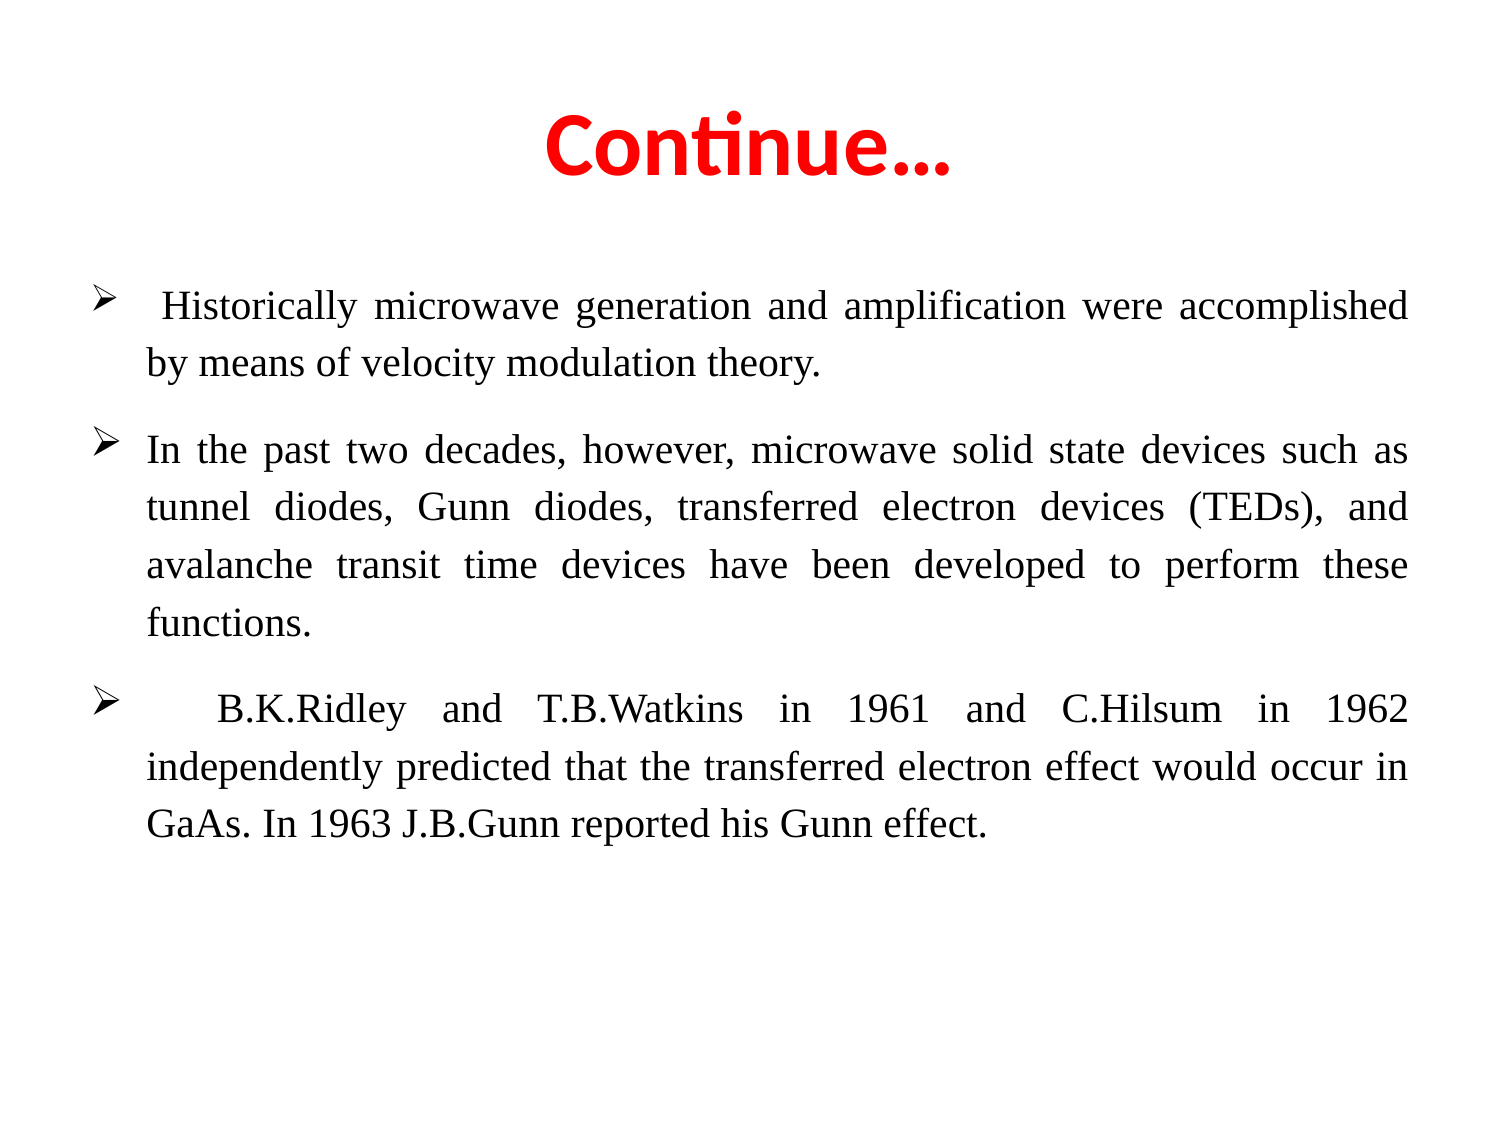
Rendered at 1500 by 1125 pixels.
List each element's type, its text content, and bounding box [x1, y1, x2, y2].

title Continue… [75, 45, 1425, 233]
list Historically microwave generation and amplification were accomplished by means of velocity modulation theory. In the past two decades, however, microwave solid state devices such as tunnel diodes, Gunn diodes, transferred electron devices (TEDs), and avalanche transit time devices have been developed to perform these functions. B.K.Ridley and T.B.Watkins in 1961 and C.Hilsum in 1962 independently predicted that the transferred electron effect would occur in GaAs. In 1963 J.B.Gunn reported his Gunn effect. [75, 262, 1425, 1005]
